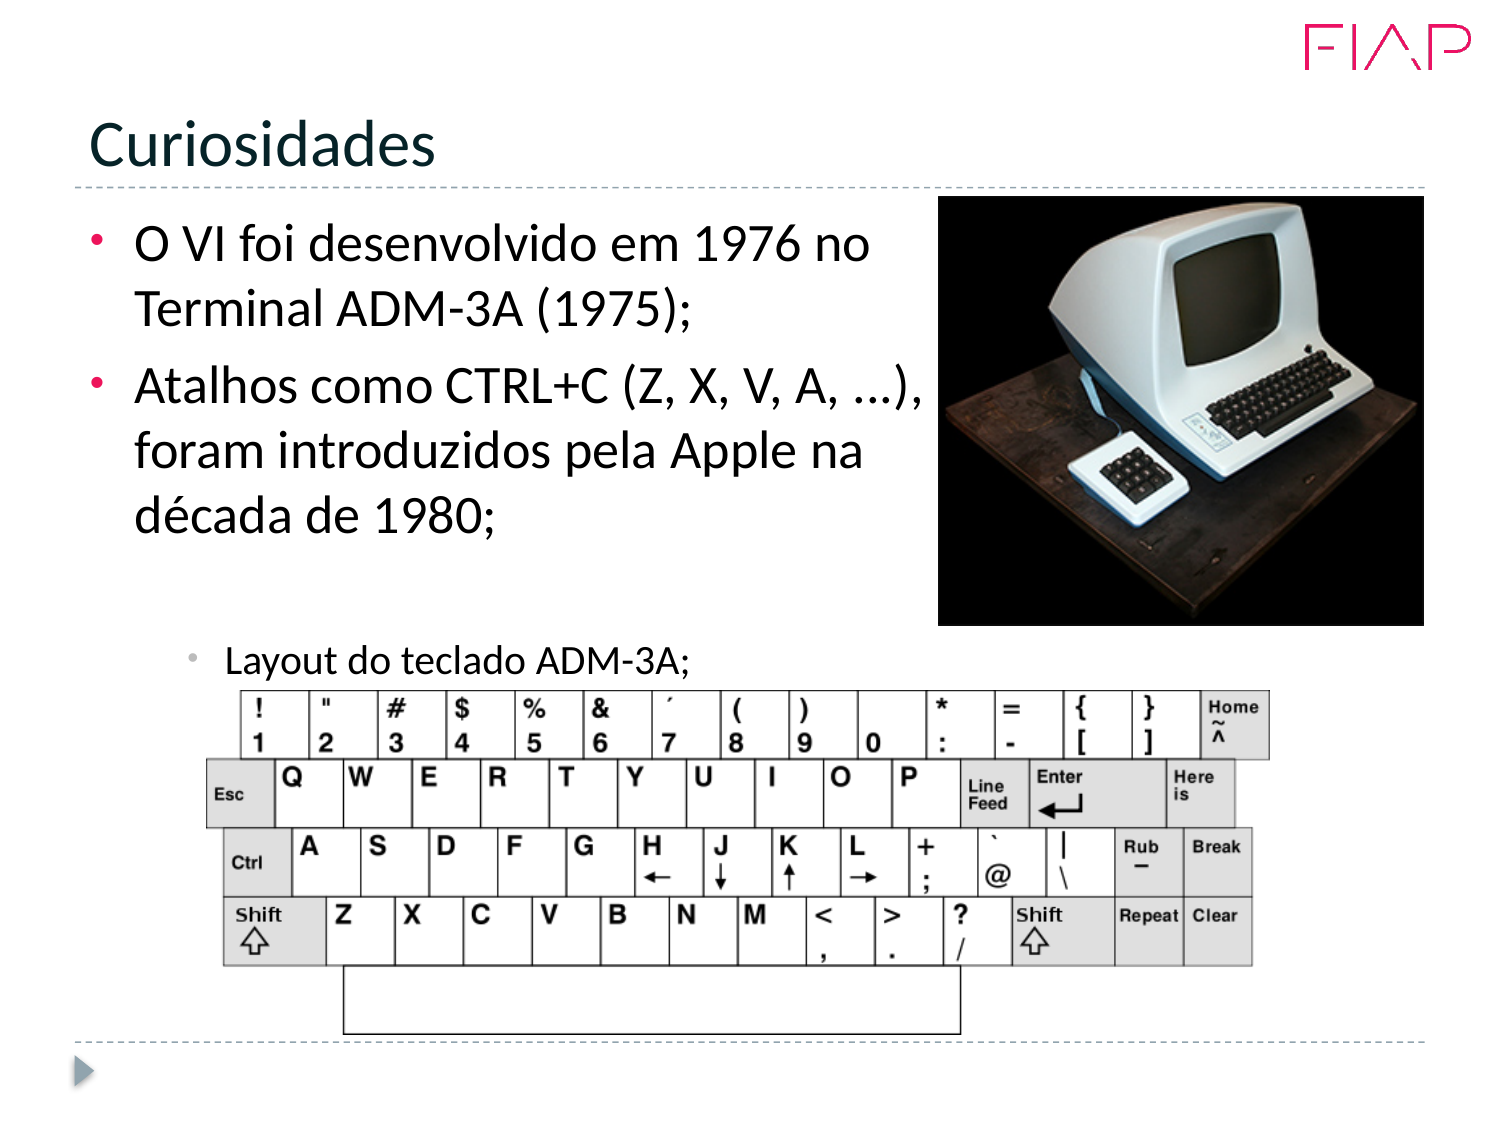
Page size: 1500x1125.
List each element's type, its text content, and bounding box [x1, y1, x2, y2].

picture [206, 690, 1270, 1036]
title Curiosidades [75, 24, 1425, 188]
picture [1425, 24, 1471, 70]
list O VI foi desenvolvido em 1976 no Terminal ADM-3A (1975); Atalhos como CTRL+C (Z, X, V, A, ...), foram introduzidos pela Apple na década de 1980; Layout do teclado ADM-3A; [75, 200, 951, 1010]
picture [938, 196, 1424, 626]
